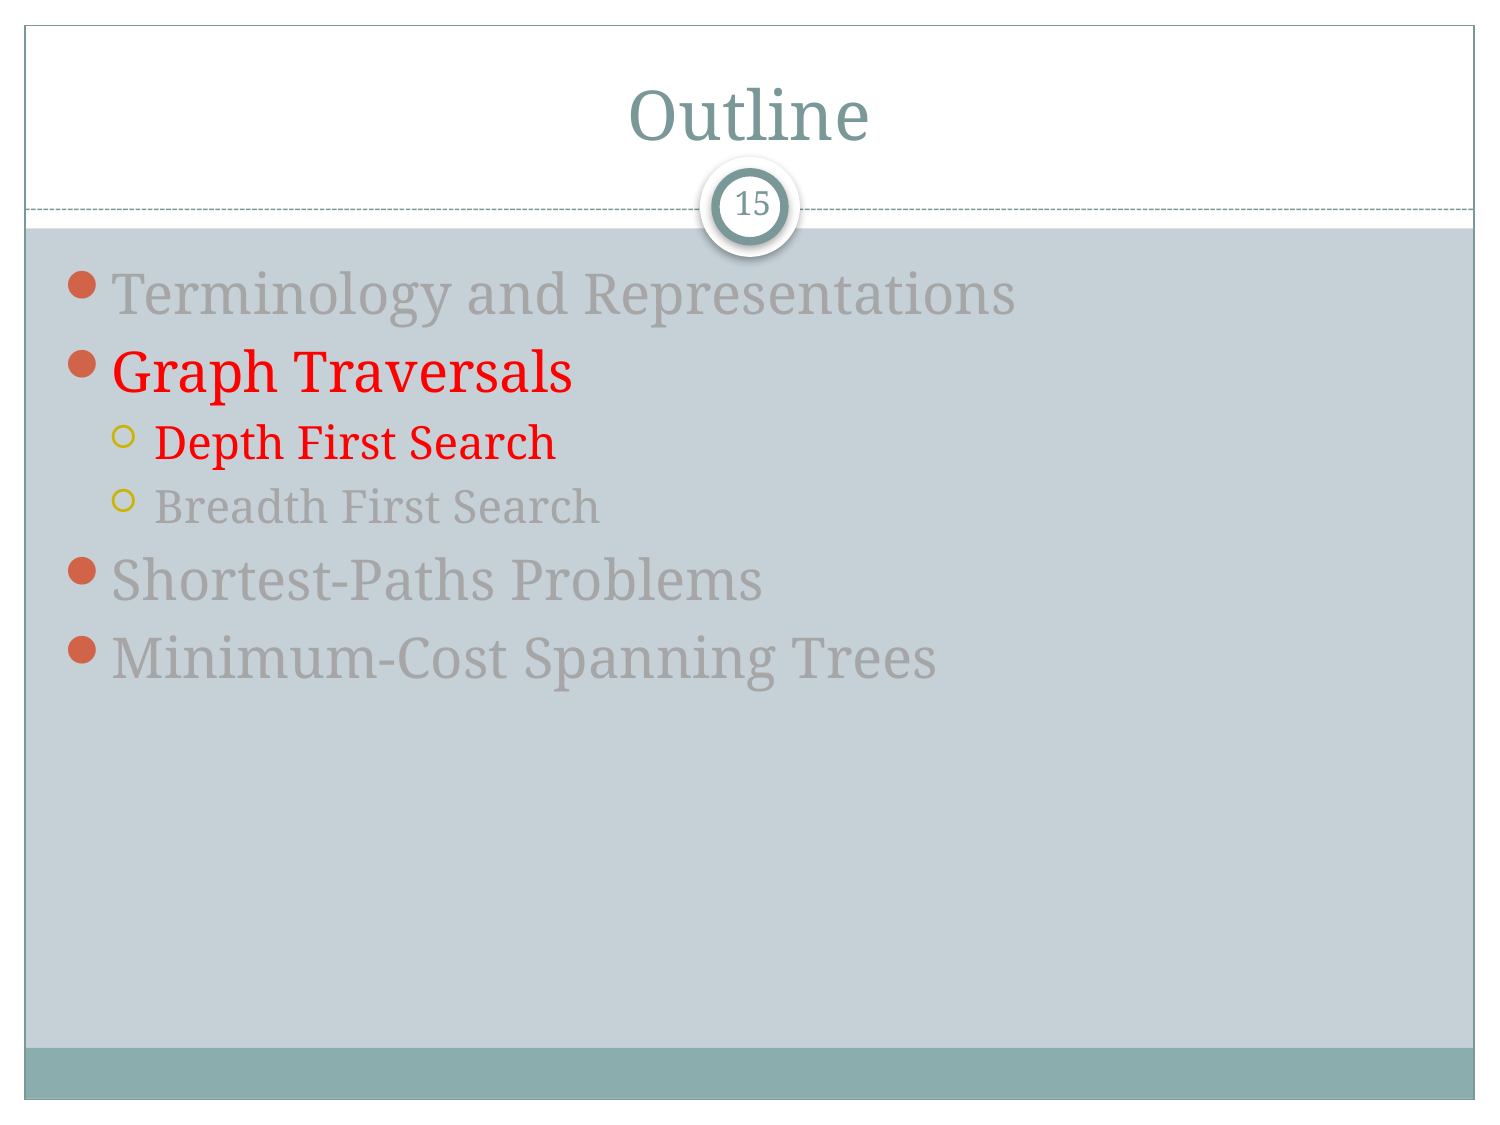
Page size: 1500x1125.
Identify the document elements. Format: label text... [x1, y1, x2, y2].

list Terminology and Representations Graph Traversals Depth First Search Breadth First Search Shortest-Paths Problems Minimum-Cost Spanning Trees [49, 250, 1445, 1001]
title Outline [49, 37, 1450, 162]
slide_number 15 [715, 168, 791, 241]
